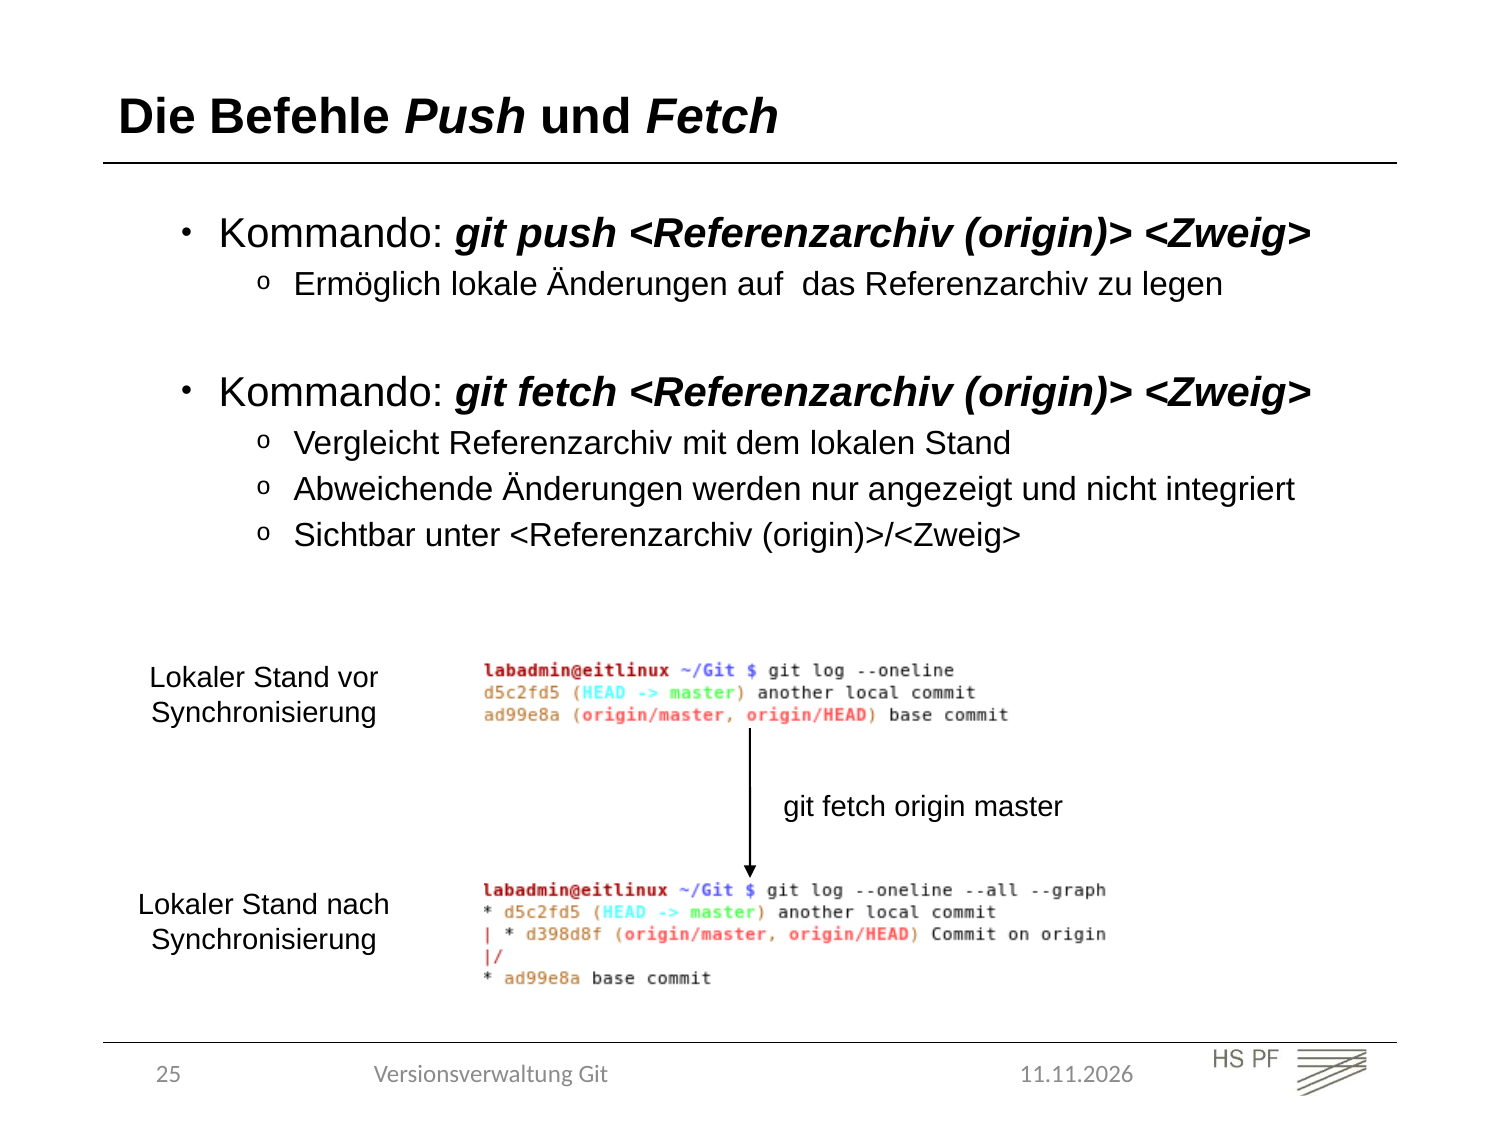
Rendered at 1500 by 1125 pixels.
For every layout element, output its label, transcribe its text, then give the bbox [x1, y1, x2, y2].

picture [484, 659, 1016, 729]
text_box git fetch origin master [754, 780, 1093, 830]
text_box Lokaler Stand vor Synchronisierung [94, 650, 434, 736]
list Kommando: git push <Referenzarchiv (origin)> <Zweig> Ermöglich lokale Änderungen auf das Referenzarchiv zu legen Kommando: git fetch <Referenzarchiv (origin)> <Zweig> Vergleicht Referenzarchiv mit dem lokalen Stand Abweichende Änderungen werden nur angezeigt und nicht integriert Sichtbar unter <Referenzarchiv (origin)>/<Zweig> [166, 204, 1342, 1014]
text_box Lokaler Stand nach Synchronisierung [94, 877, 434, 963]
picture [484, 882, 1121, 990]
title Die Befehle Push und Fetch [103, 59, 1397, 175]
